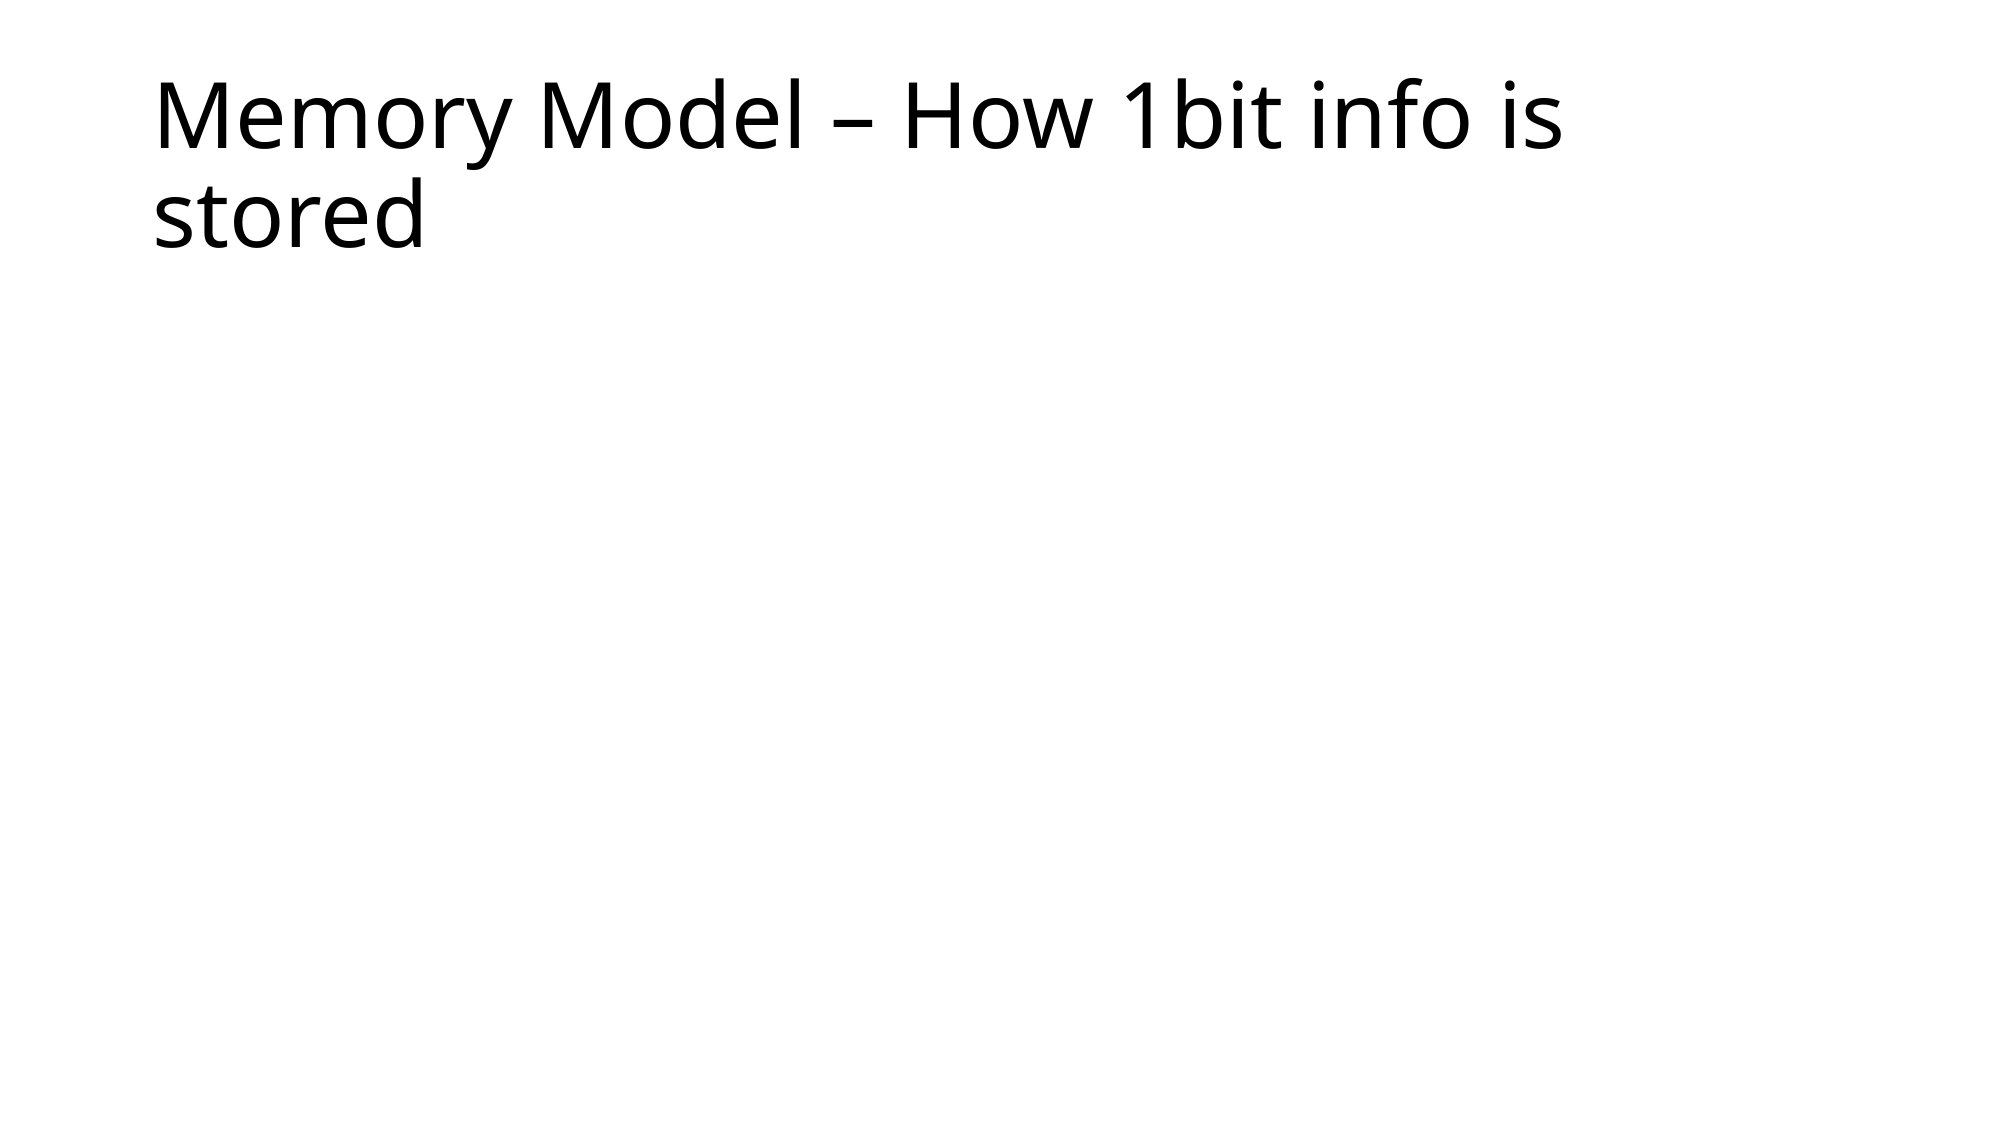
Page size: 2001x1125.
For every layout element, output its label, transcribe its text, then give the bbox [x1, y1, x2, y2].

title Memory Model – How 1bit info is stored [137, 59, 1863, 278]
